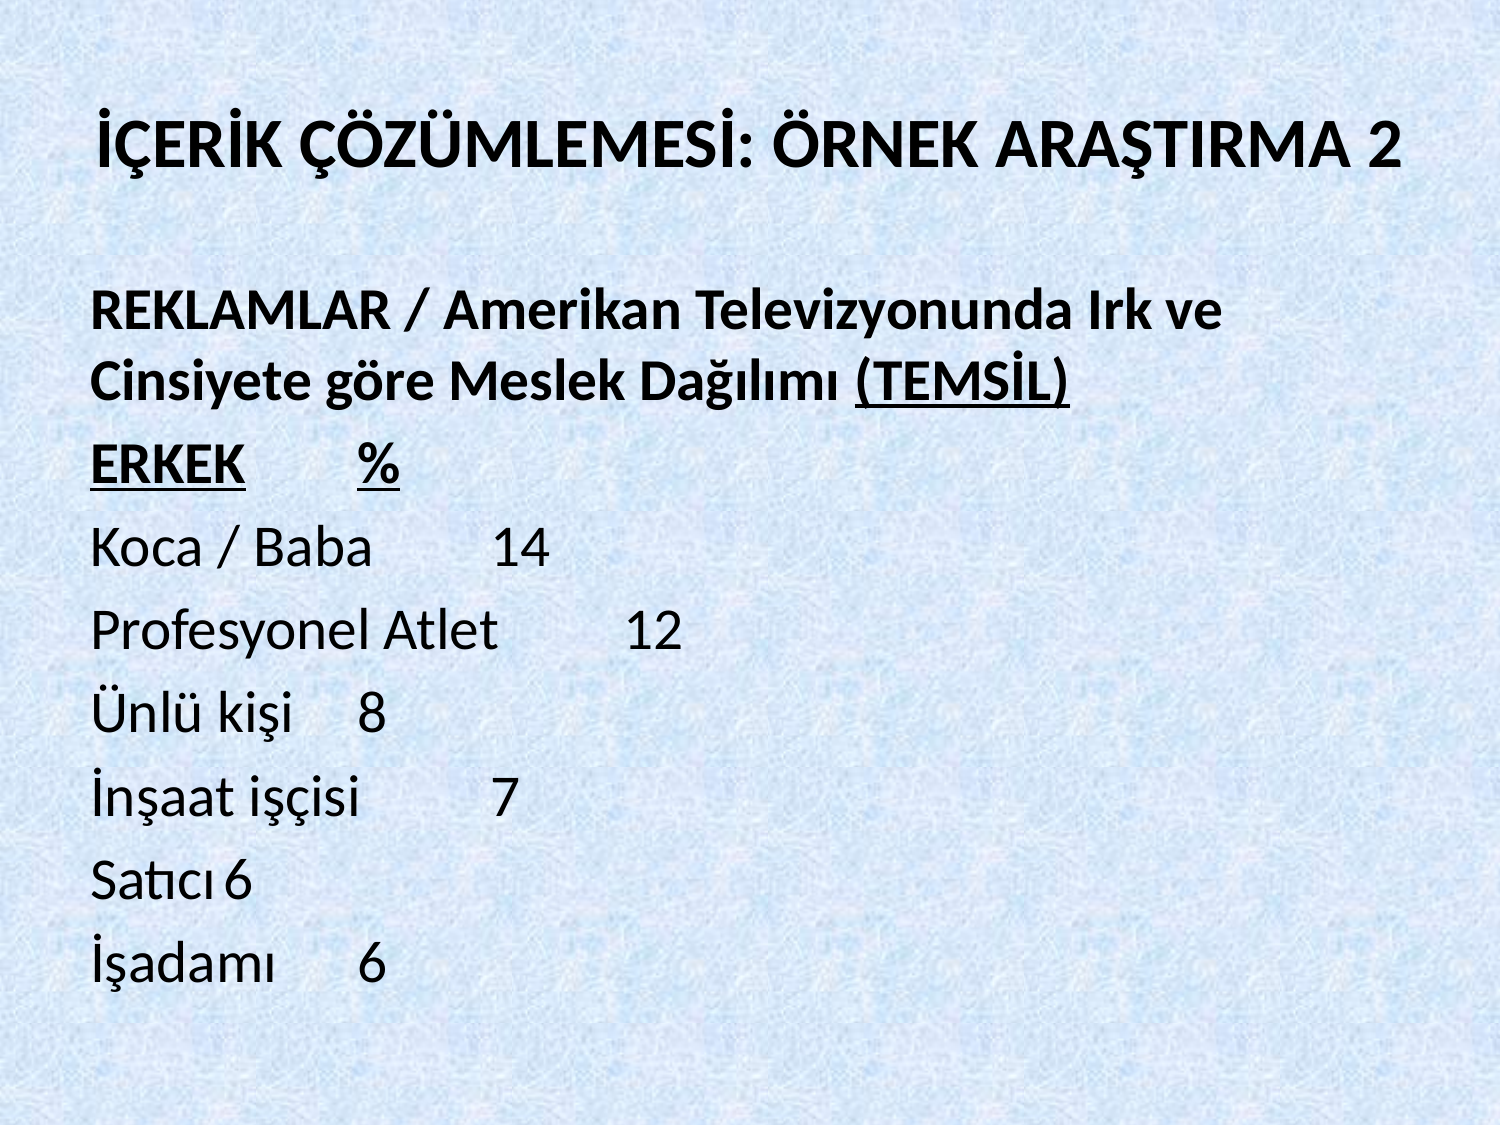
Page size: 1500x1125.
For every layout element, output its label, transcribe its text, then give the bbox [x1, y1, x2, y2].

picture [0, 0, 1500, 1125]
list REKLAMLAR / Amerikan Televizyonunda Irk ve Cinsiyete göre Meslek Dağılımı (TEMSİL) ERKEK % Koca / Baba 14 Profesyonel Atlet 12 Ünlü kişi 8 İnşaat işçisi 7 Satıcı 6 İşadamı 6 [75, 262, 1425, 1005]
title İÇERİK ÇÖZÜMLEMESİ: ÖRNEK ARAŞTIRMA 2 [75, 45, 1425, 233]
